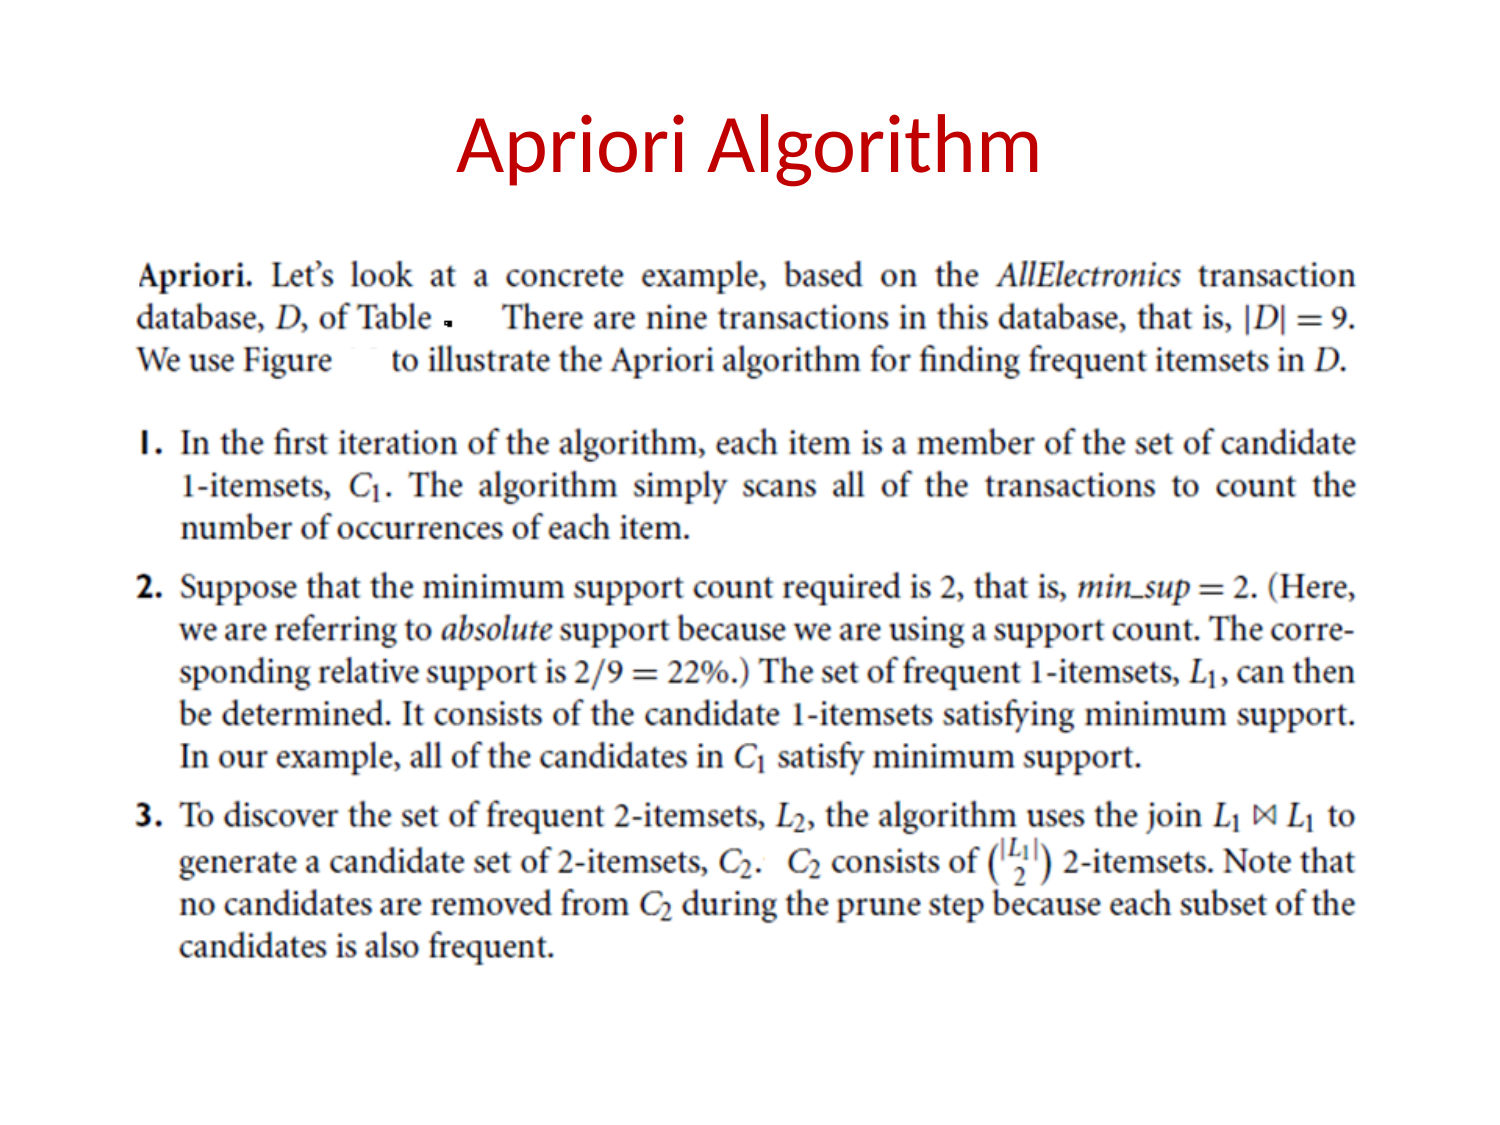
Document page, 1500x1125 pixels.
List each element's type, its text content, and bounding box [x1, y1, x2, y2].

picture [134, 260, 1366, 976]
title Apriori Algorithm [75, 45, 1425, 233]
